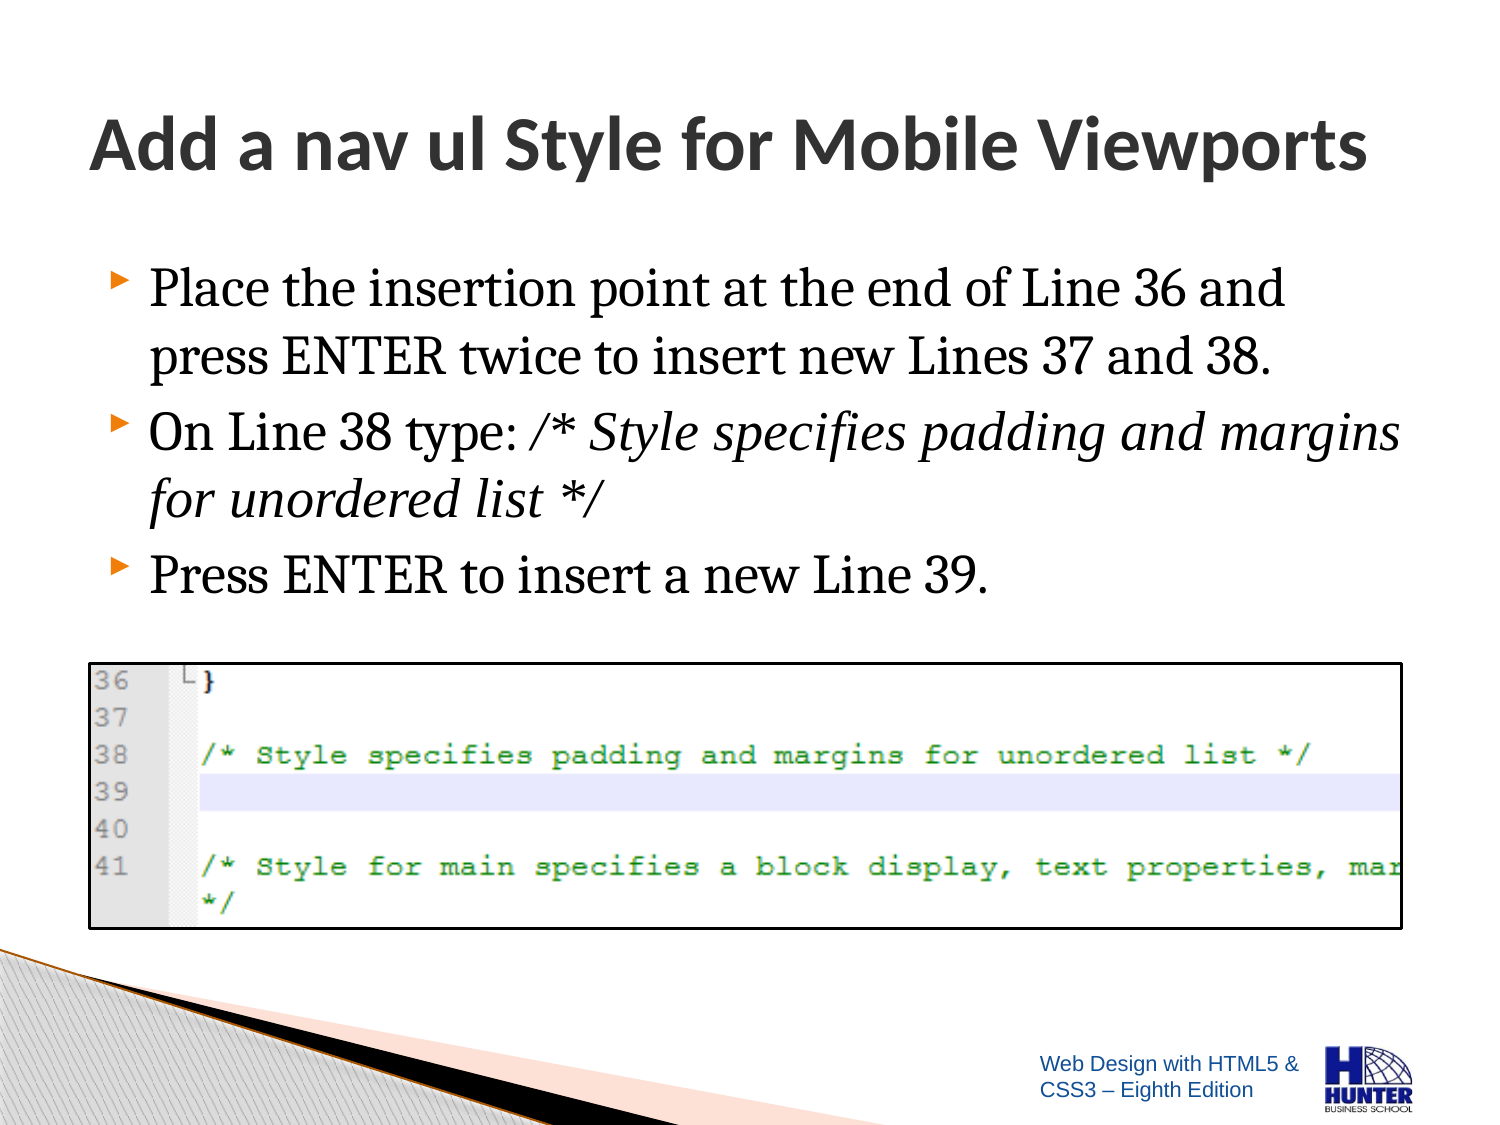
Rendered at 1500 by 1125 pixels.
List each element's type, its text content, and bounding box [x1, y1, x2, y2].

title Add a nav ul Style for Mobile Viewports [75, 45, 1425, 233]
list Place the insertion point at the end of Line 36 and press ENTER twice to insert new Lines 37 and 38. On Line 38 type: /* Style specifies padding and margins for unordered list */ Press ENTER to insert a new Line 39. [75, 243, 1425, 986]
picture [1325, 1046, 1413, 1113]
picture [90, 664, 1401, 928]
